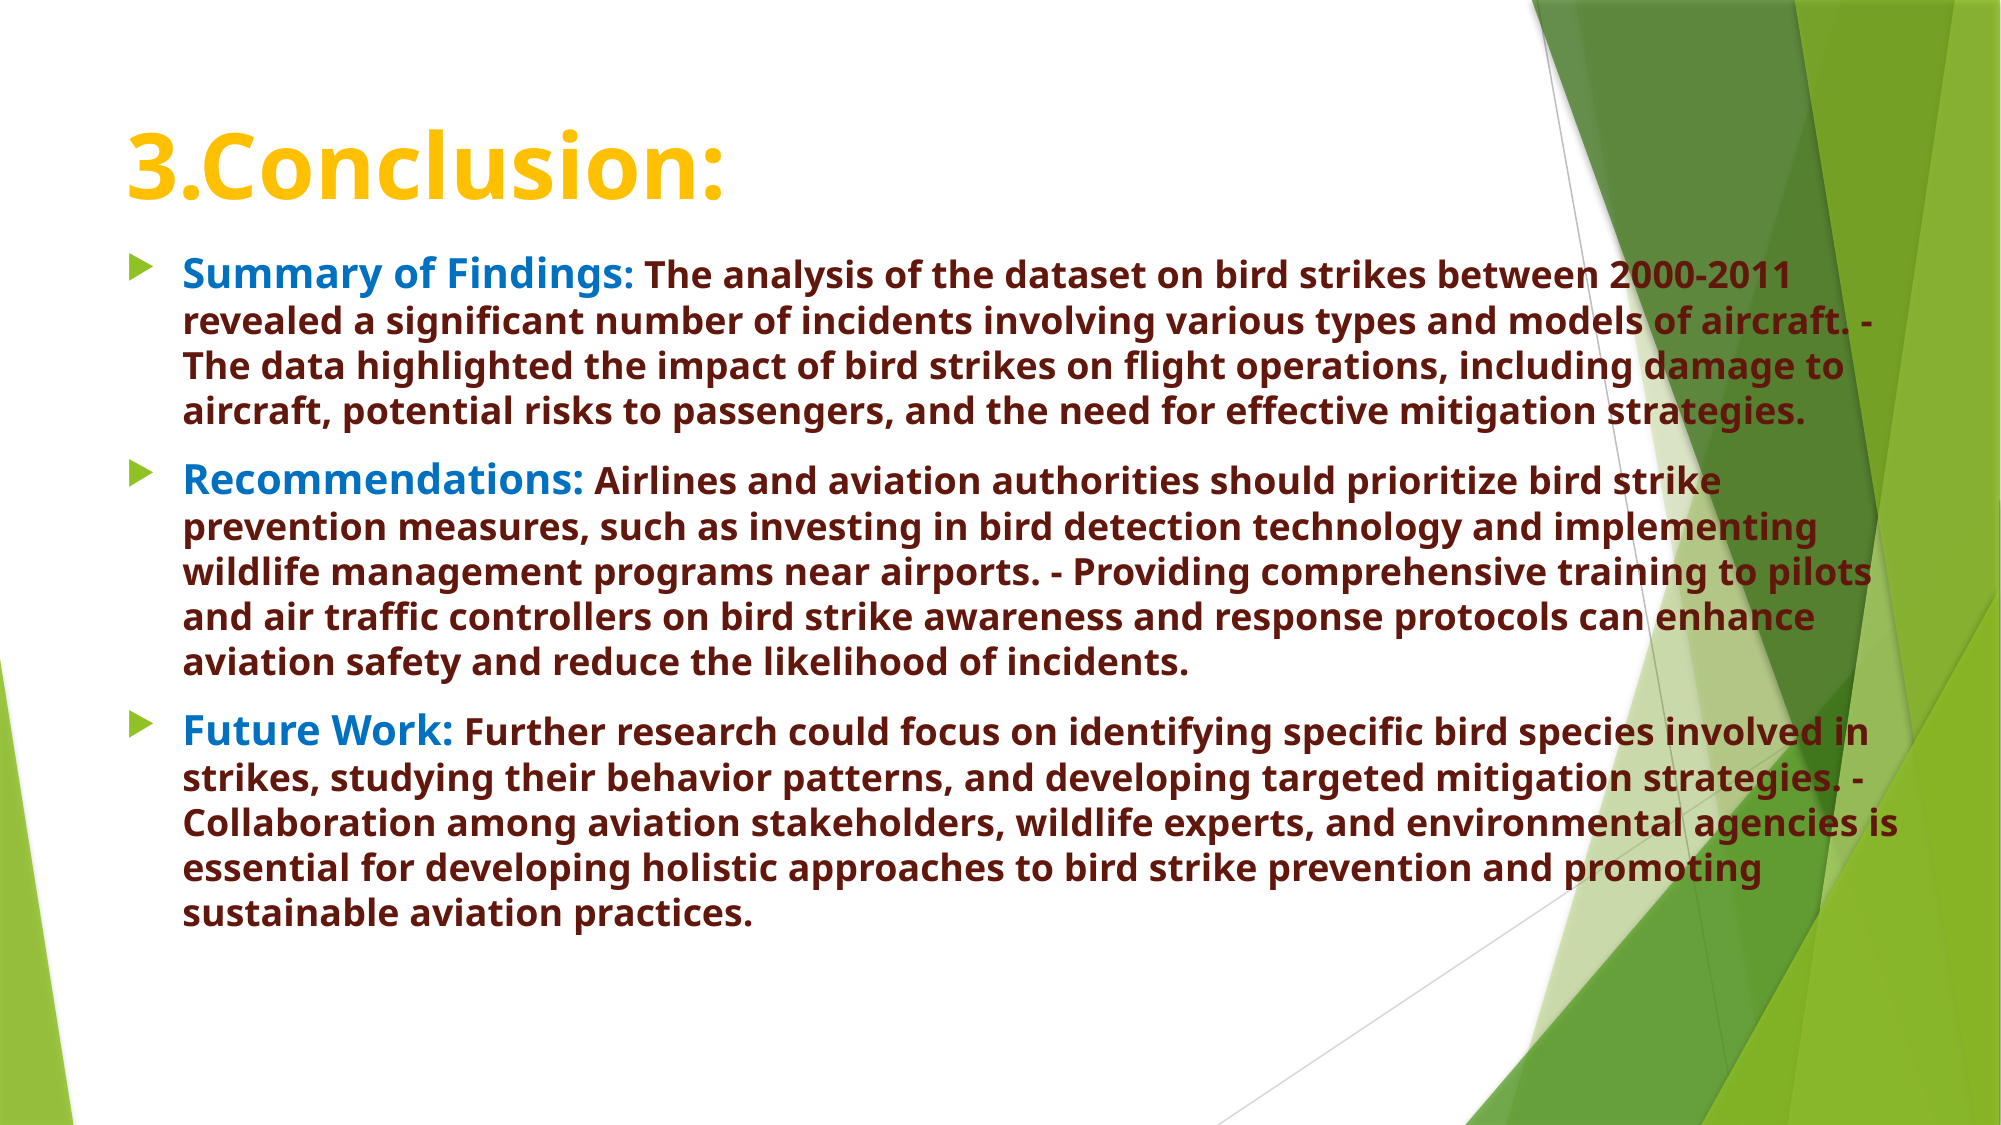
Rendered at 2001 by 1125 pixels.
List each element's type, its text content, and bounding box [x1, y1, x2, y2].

list Summary of Findings: The analysis of the dataset on bird strikes between 2000-2011 revealed a significant number of incidents involving various types and models of aircraft. - The data highlighted the impact of bird strikes on flight operations, including damage to aircraft, potential risks to passengers, and the need for effective mitigation strategies. Recommendations: Airlines and aviation authorities should prioritize bird strike prevention measures, such as investing in bird detection technology and implementing wildlife management programs near airports. - Providing comprehensive training to pilots and air traffic controllers on bird strike awareness and response protocols can enhance aviation safety and reduce the likelihood of incidents. Future Work: Further research could focus on identifying specific bird species involved in strikes, studying their behavior patterns, and developing targeted mitigation strategies. - Collaboration among aviation stakeholders, wildlife experts, and environmental agencies is essential for developing holistic approaches to bird strike prevention and promoting sustainable aviation practices. [111, 239, 1920, 991]
title 3.Conclusion: [111, 99, 803, 239]
